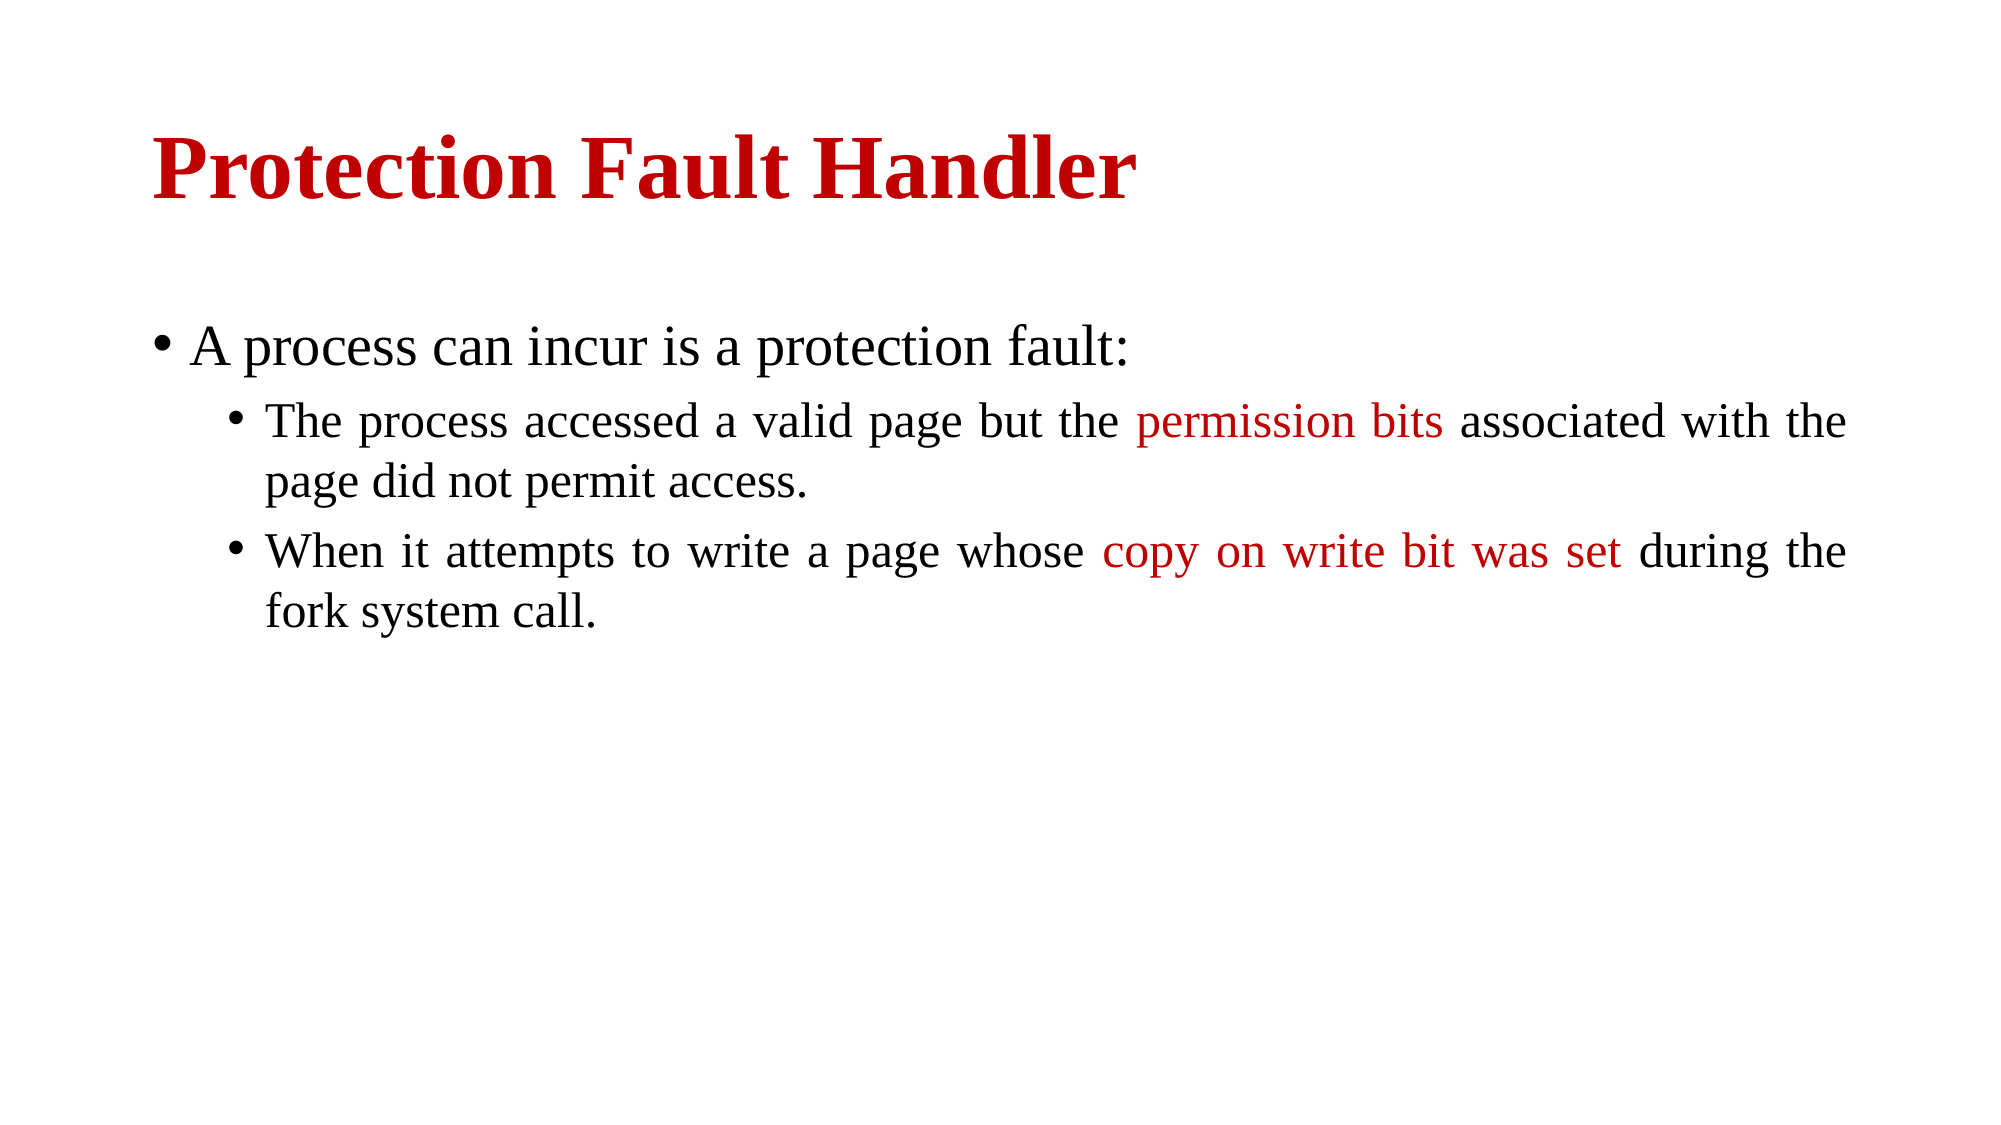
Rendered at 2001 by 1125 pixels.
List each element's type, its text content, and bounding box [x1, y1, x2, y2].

list A process can incur is a protection fault: The process accessed a valid page but the permission bits associated with the page did not permit access. When it attempts to write a page whose copy on write bit was set during the fork system call. [137, 299, 1863, 1014]
title Protection Fault Handler [137, 59, 1863, 278]
